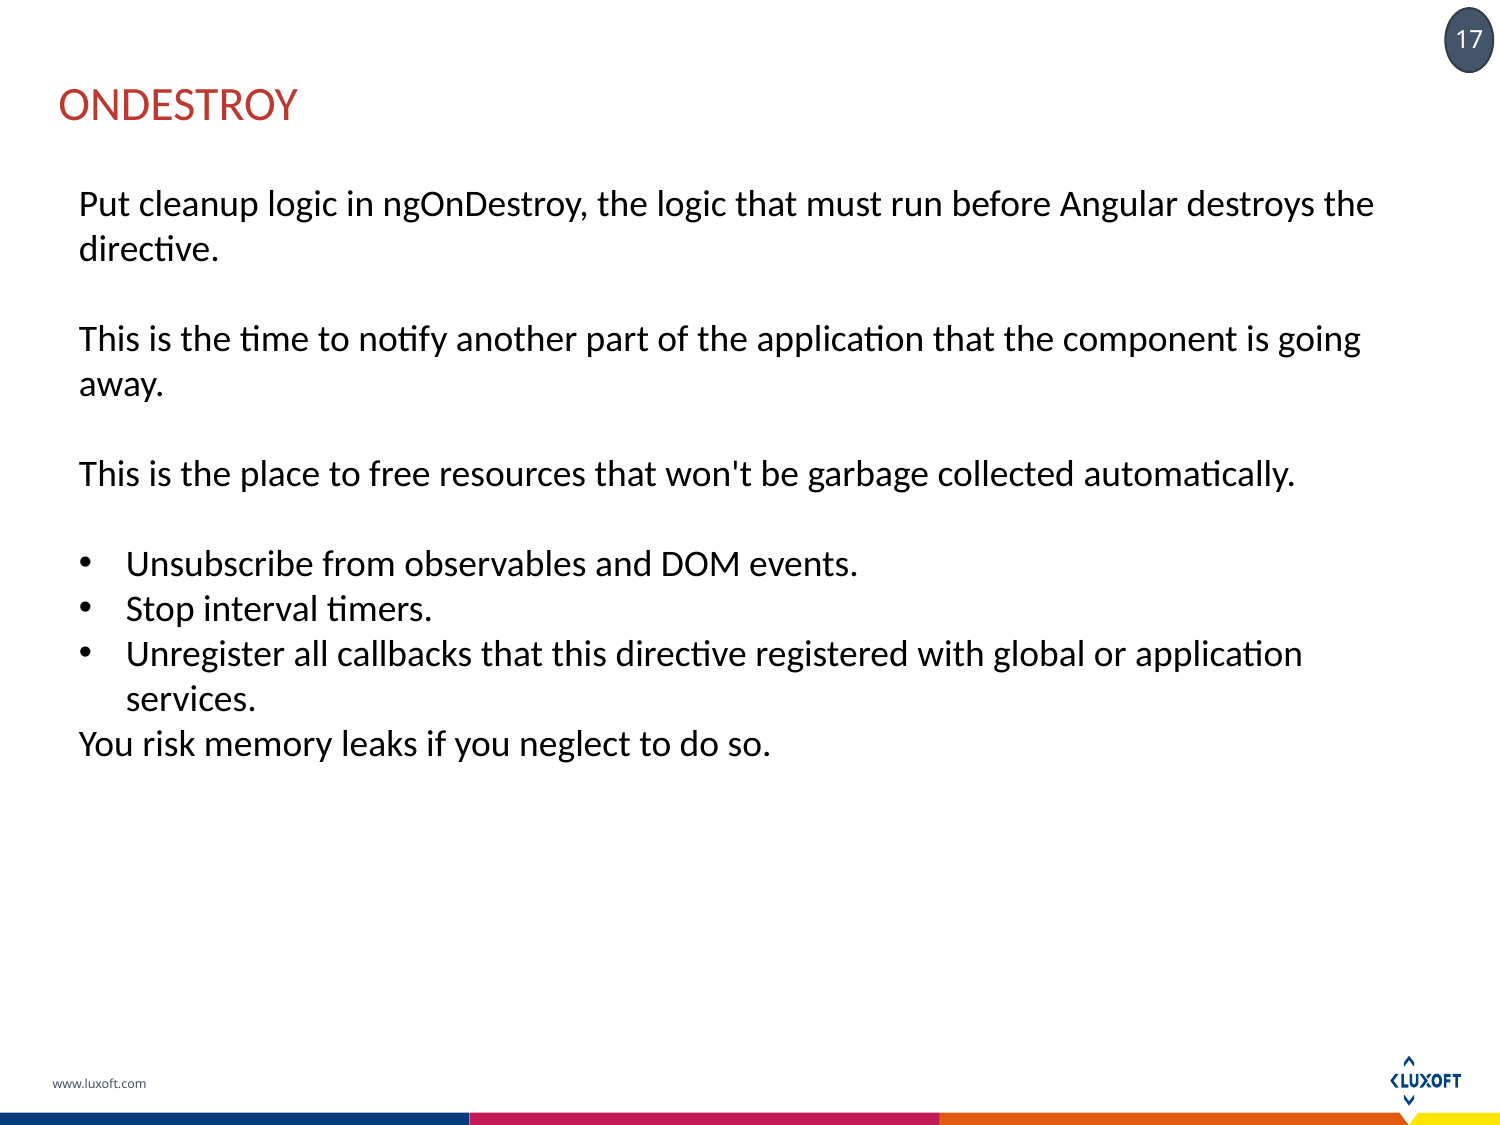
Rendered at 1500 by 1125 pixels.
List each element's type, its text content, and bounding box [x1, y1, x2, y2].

title ondestroy [47, 59, 1457, 143]
text_box Put cleanup logic in ngOnDestroy, the logic that must run before Angular destroys the directive. This is the time to notify another part of the application that the component is going away. This is the place to free resources that won't be garbage collected automatically. Unsubscribe from observables and DOM events. Stop interval timers. Unregister all callbacks that this directive registered with global or application services. You risk memory leaks if you neglect to do so. [64, 171, 1440, 817]
